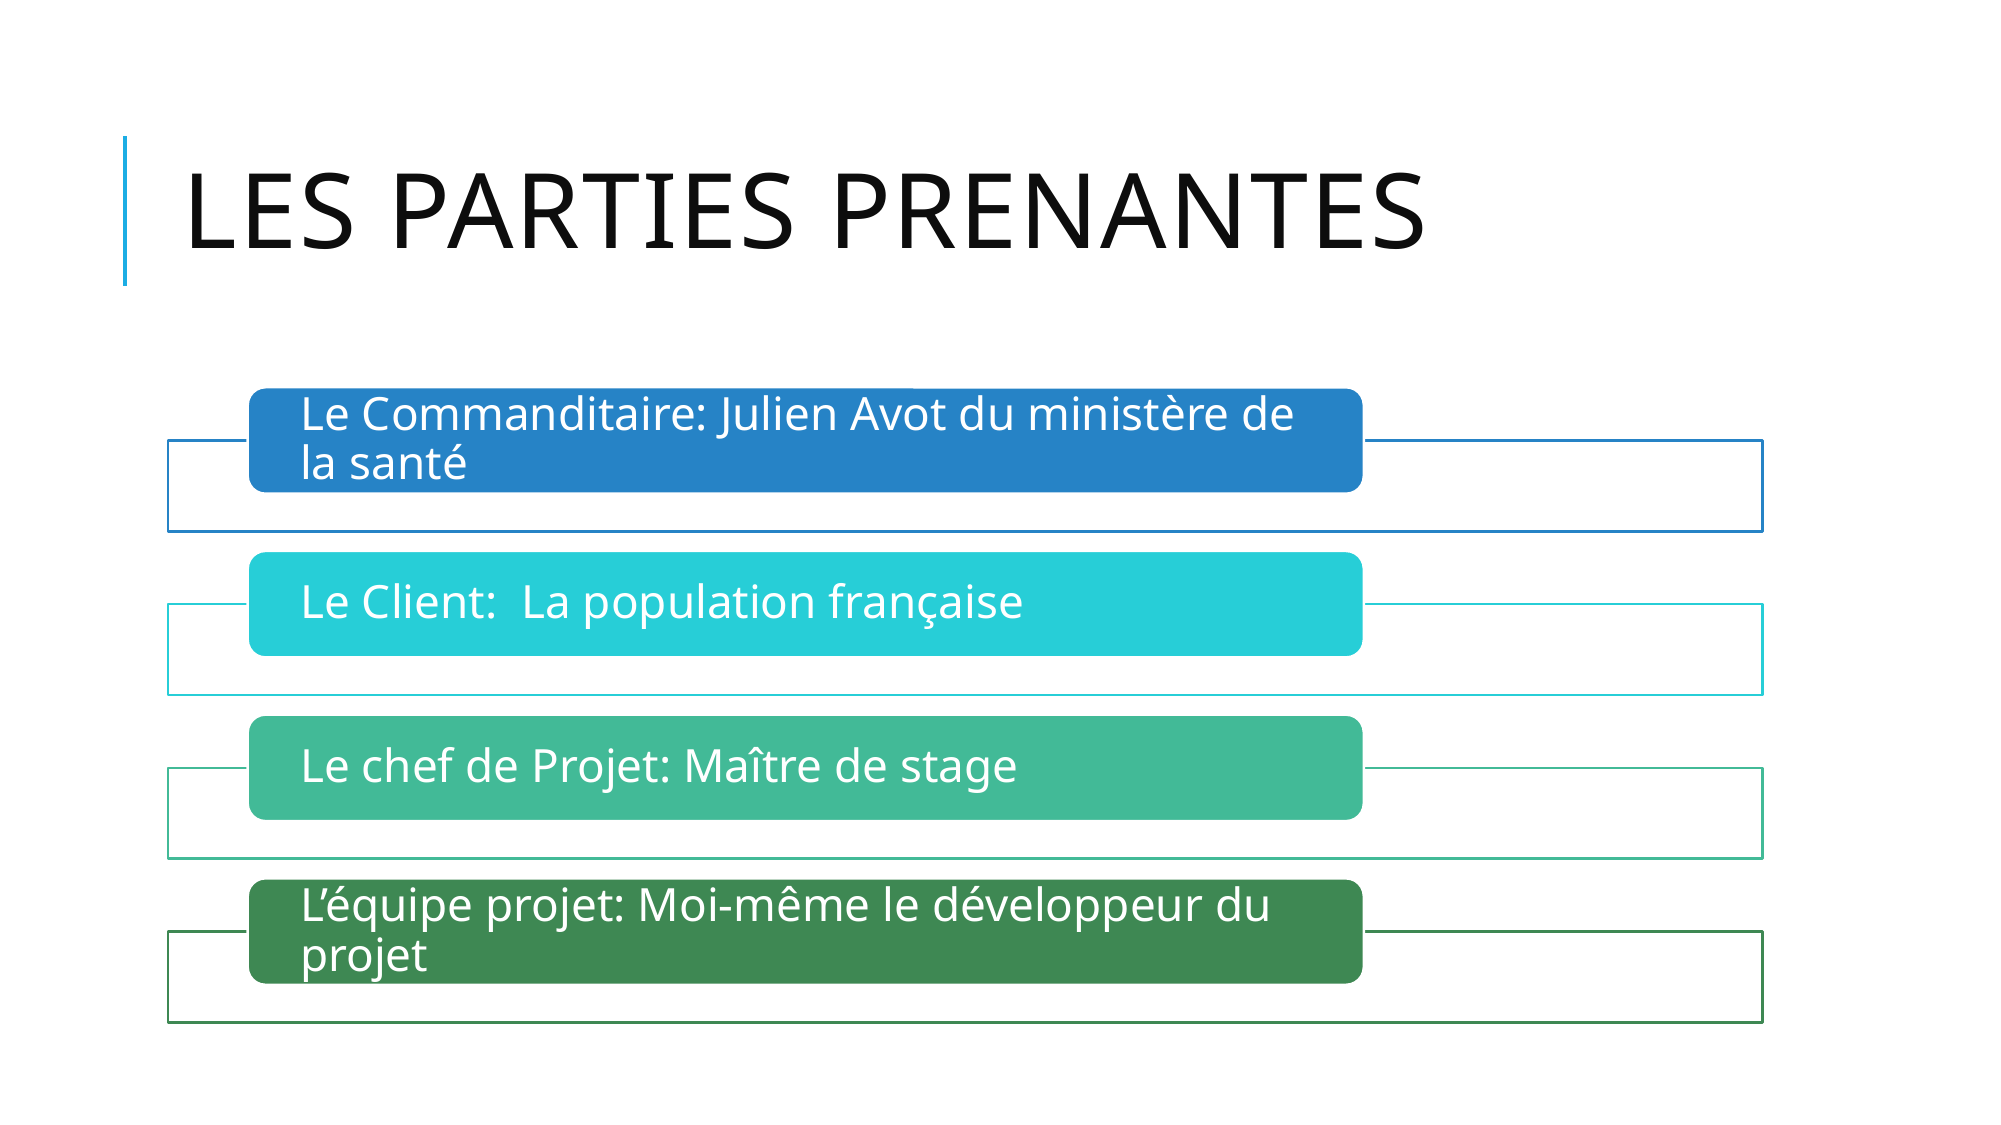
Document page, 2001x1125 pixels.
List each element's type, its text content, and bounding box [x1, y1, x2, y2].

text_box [167, 374, 1763, 1036]
title Les parties prenantes [168, 96, 1763, 342]
